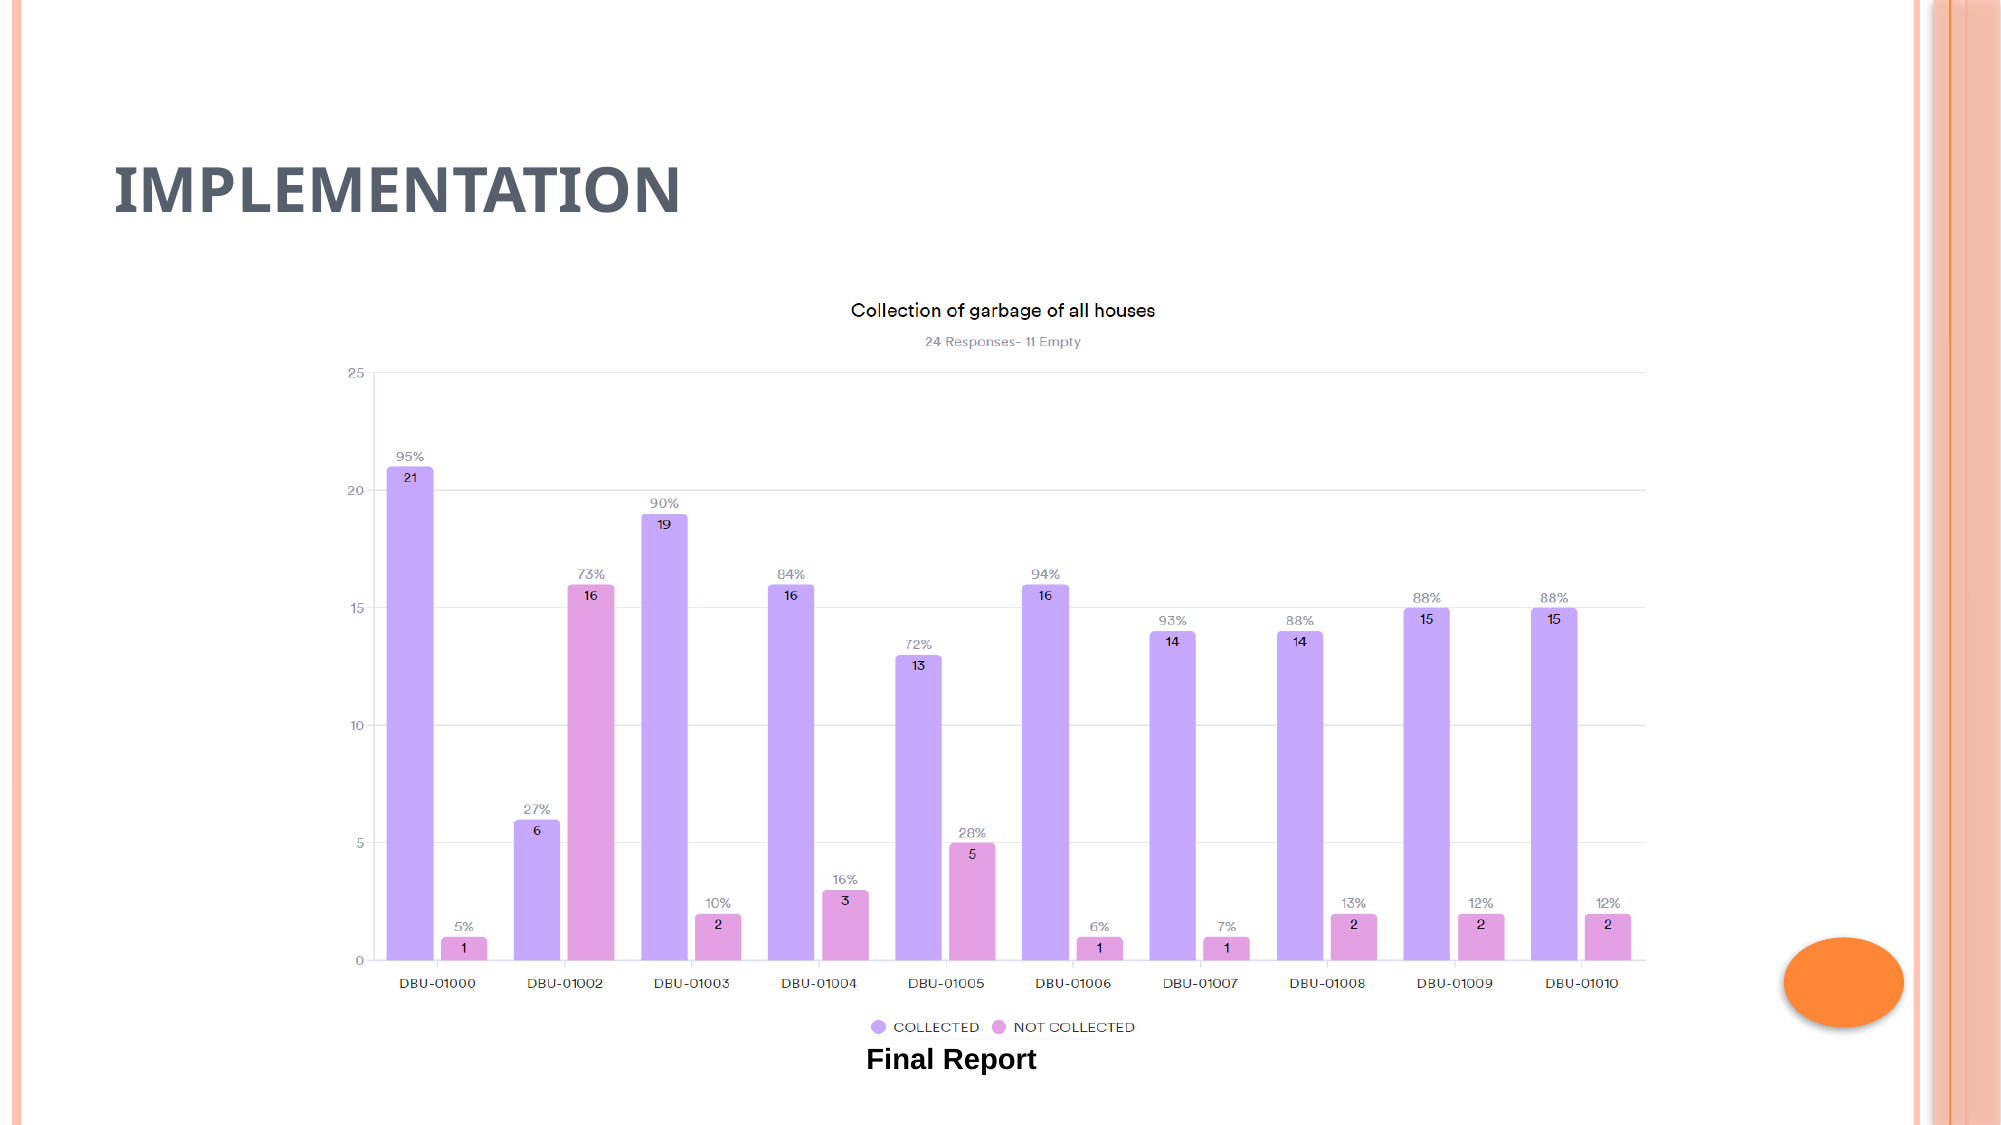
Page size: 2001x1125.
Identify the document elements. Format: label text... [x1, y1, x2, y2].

title Implementation [99, 45, 1734, 233]
text_box Final Report [851, 1050, 1272, 1083]
picture [337, 287, 1679, 1041]
